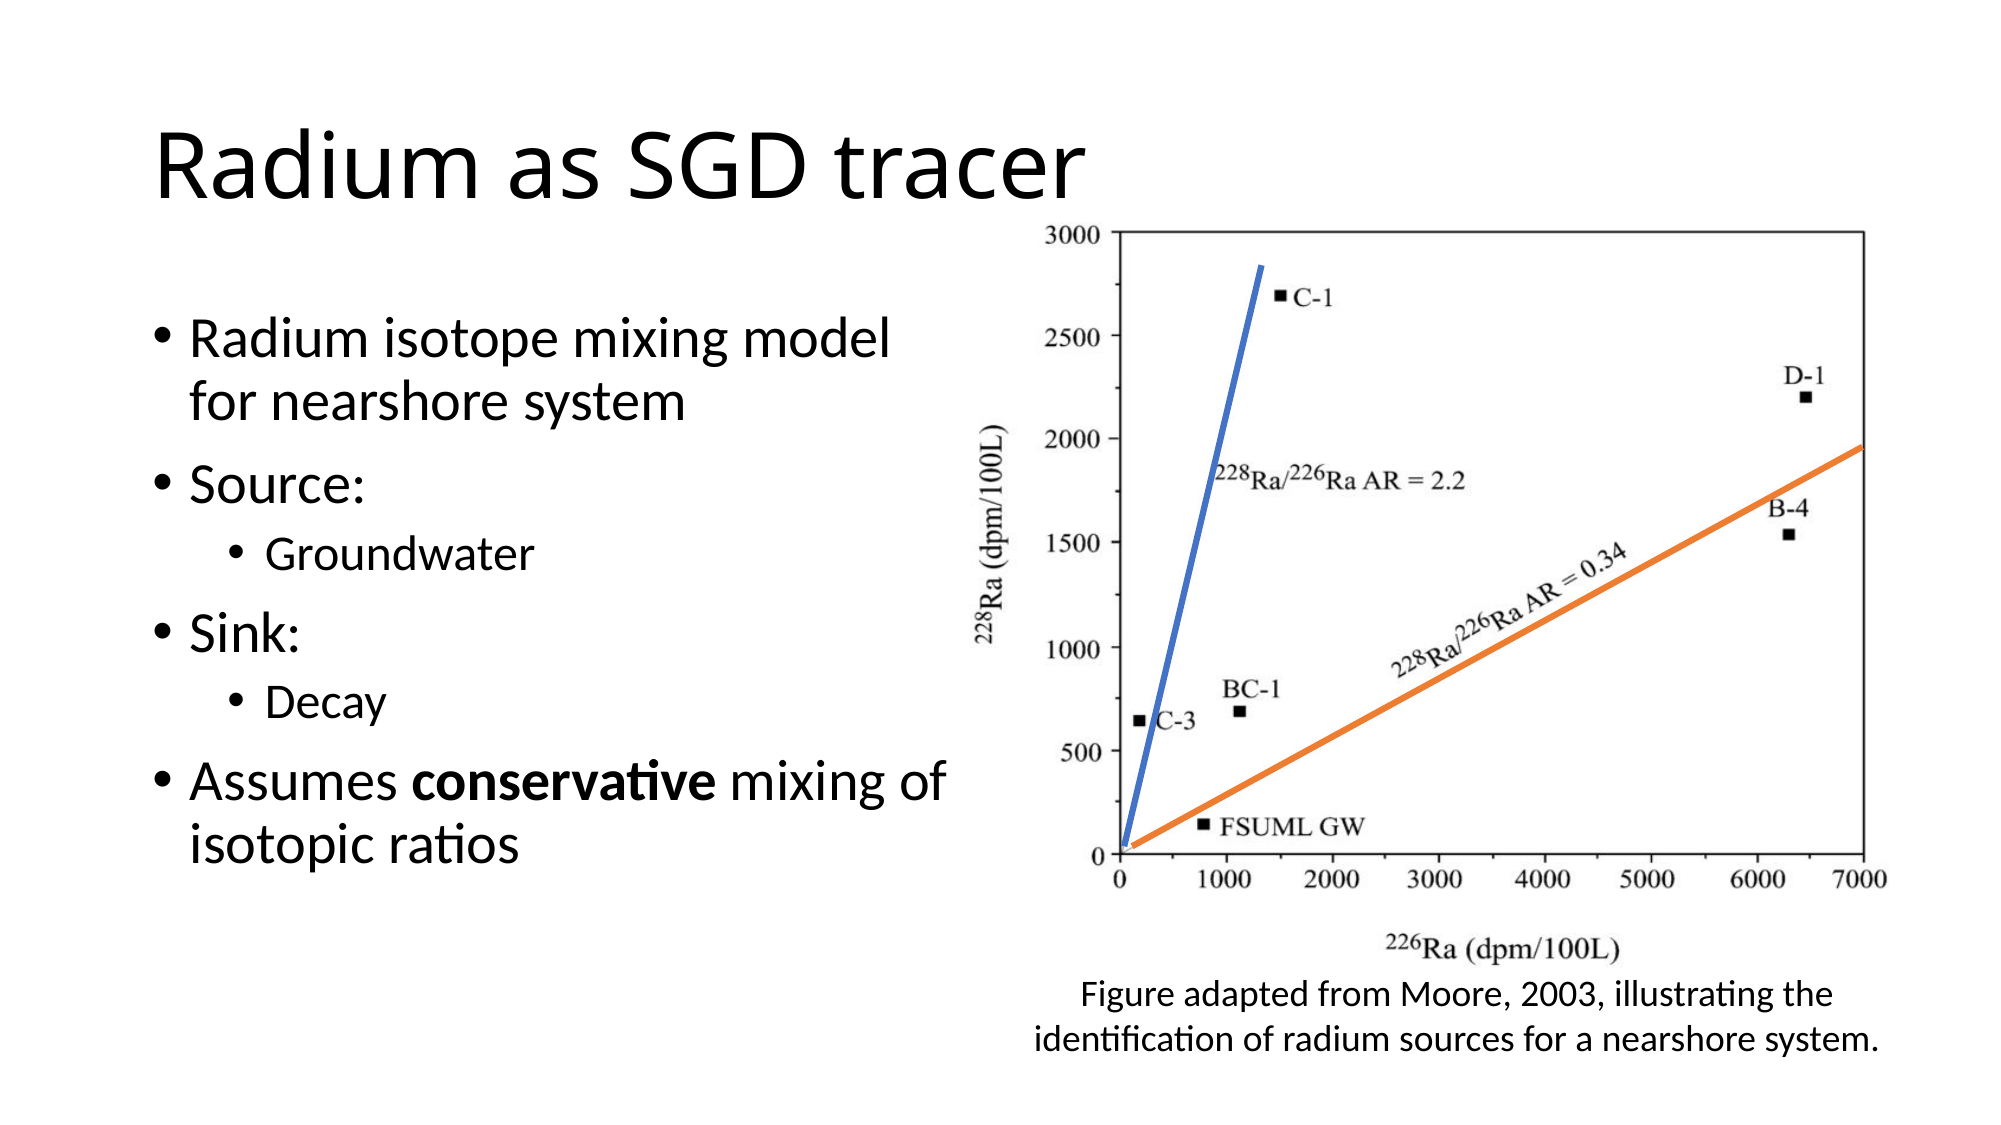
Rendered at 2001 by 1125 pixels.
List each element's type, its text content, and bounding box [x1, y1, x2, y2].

list Radium isotope mixing model for nearshore system Source: Groundwater Sink: Decay Assumes conservative mixing of isotopic ratios [137, 299, 978, 1014]
title Radium as SGD tracer [137, 59, 1863, 278]
text_box Figure adapted from Moore, 2003, illustrating the identification of radium sources for a nearshore system. [999, 961, 1916, 1067]
picture [964, 221, 1893, 969]
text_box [1131, 446, 1863, 847]
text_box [1124, 265, 1262, 847]
